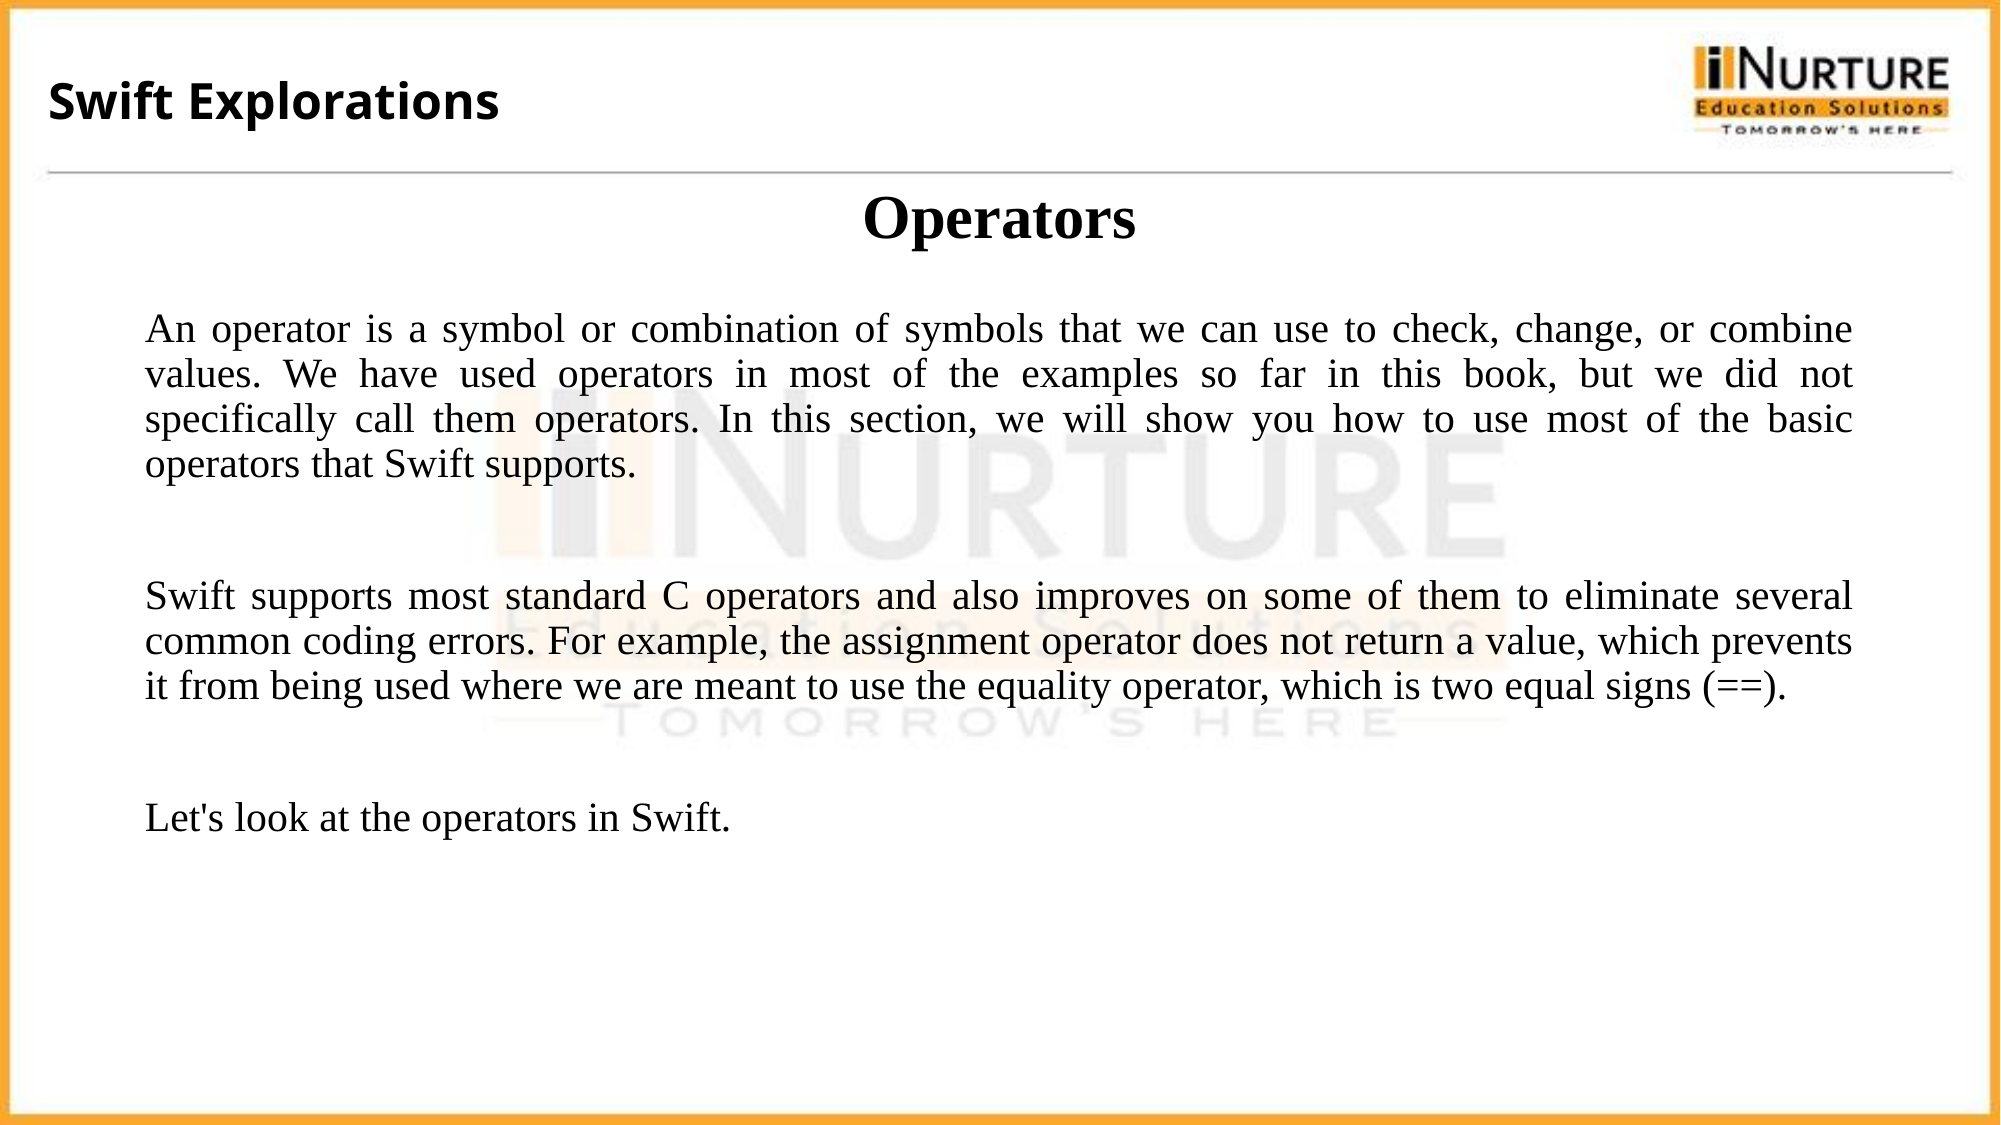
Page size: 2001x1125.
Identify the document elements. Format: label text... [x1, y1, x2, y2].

picture [0, 0, 2001, 1125]
title Operators [137, 175, 1863, 262]
list An operator is a symbol or combination of symbols that we can use to check, change, or combine values. We have used operators in most of the examples so far in this book, but we did not specifically call them operators. In this section, we will show you how to use most of the basic operators that Swift supports. Swift supports most standard C operators and also improves on some of them to eliminate several common coding errors. For example, the assignment operator does not return a value, which prevents it from being used where we are meant to use the equality operator, which is two equal signs (==). Let's look at the operators in Swift. [137, 299, 1863, 1085]
text_box Swift Explorations [40, 62, 847, 138]
